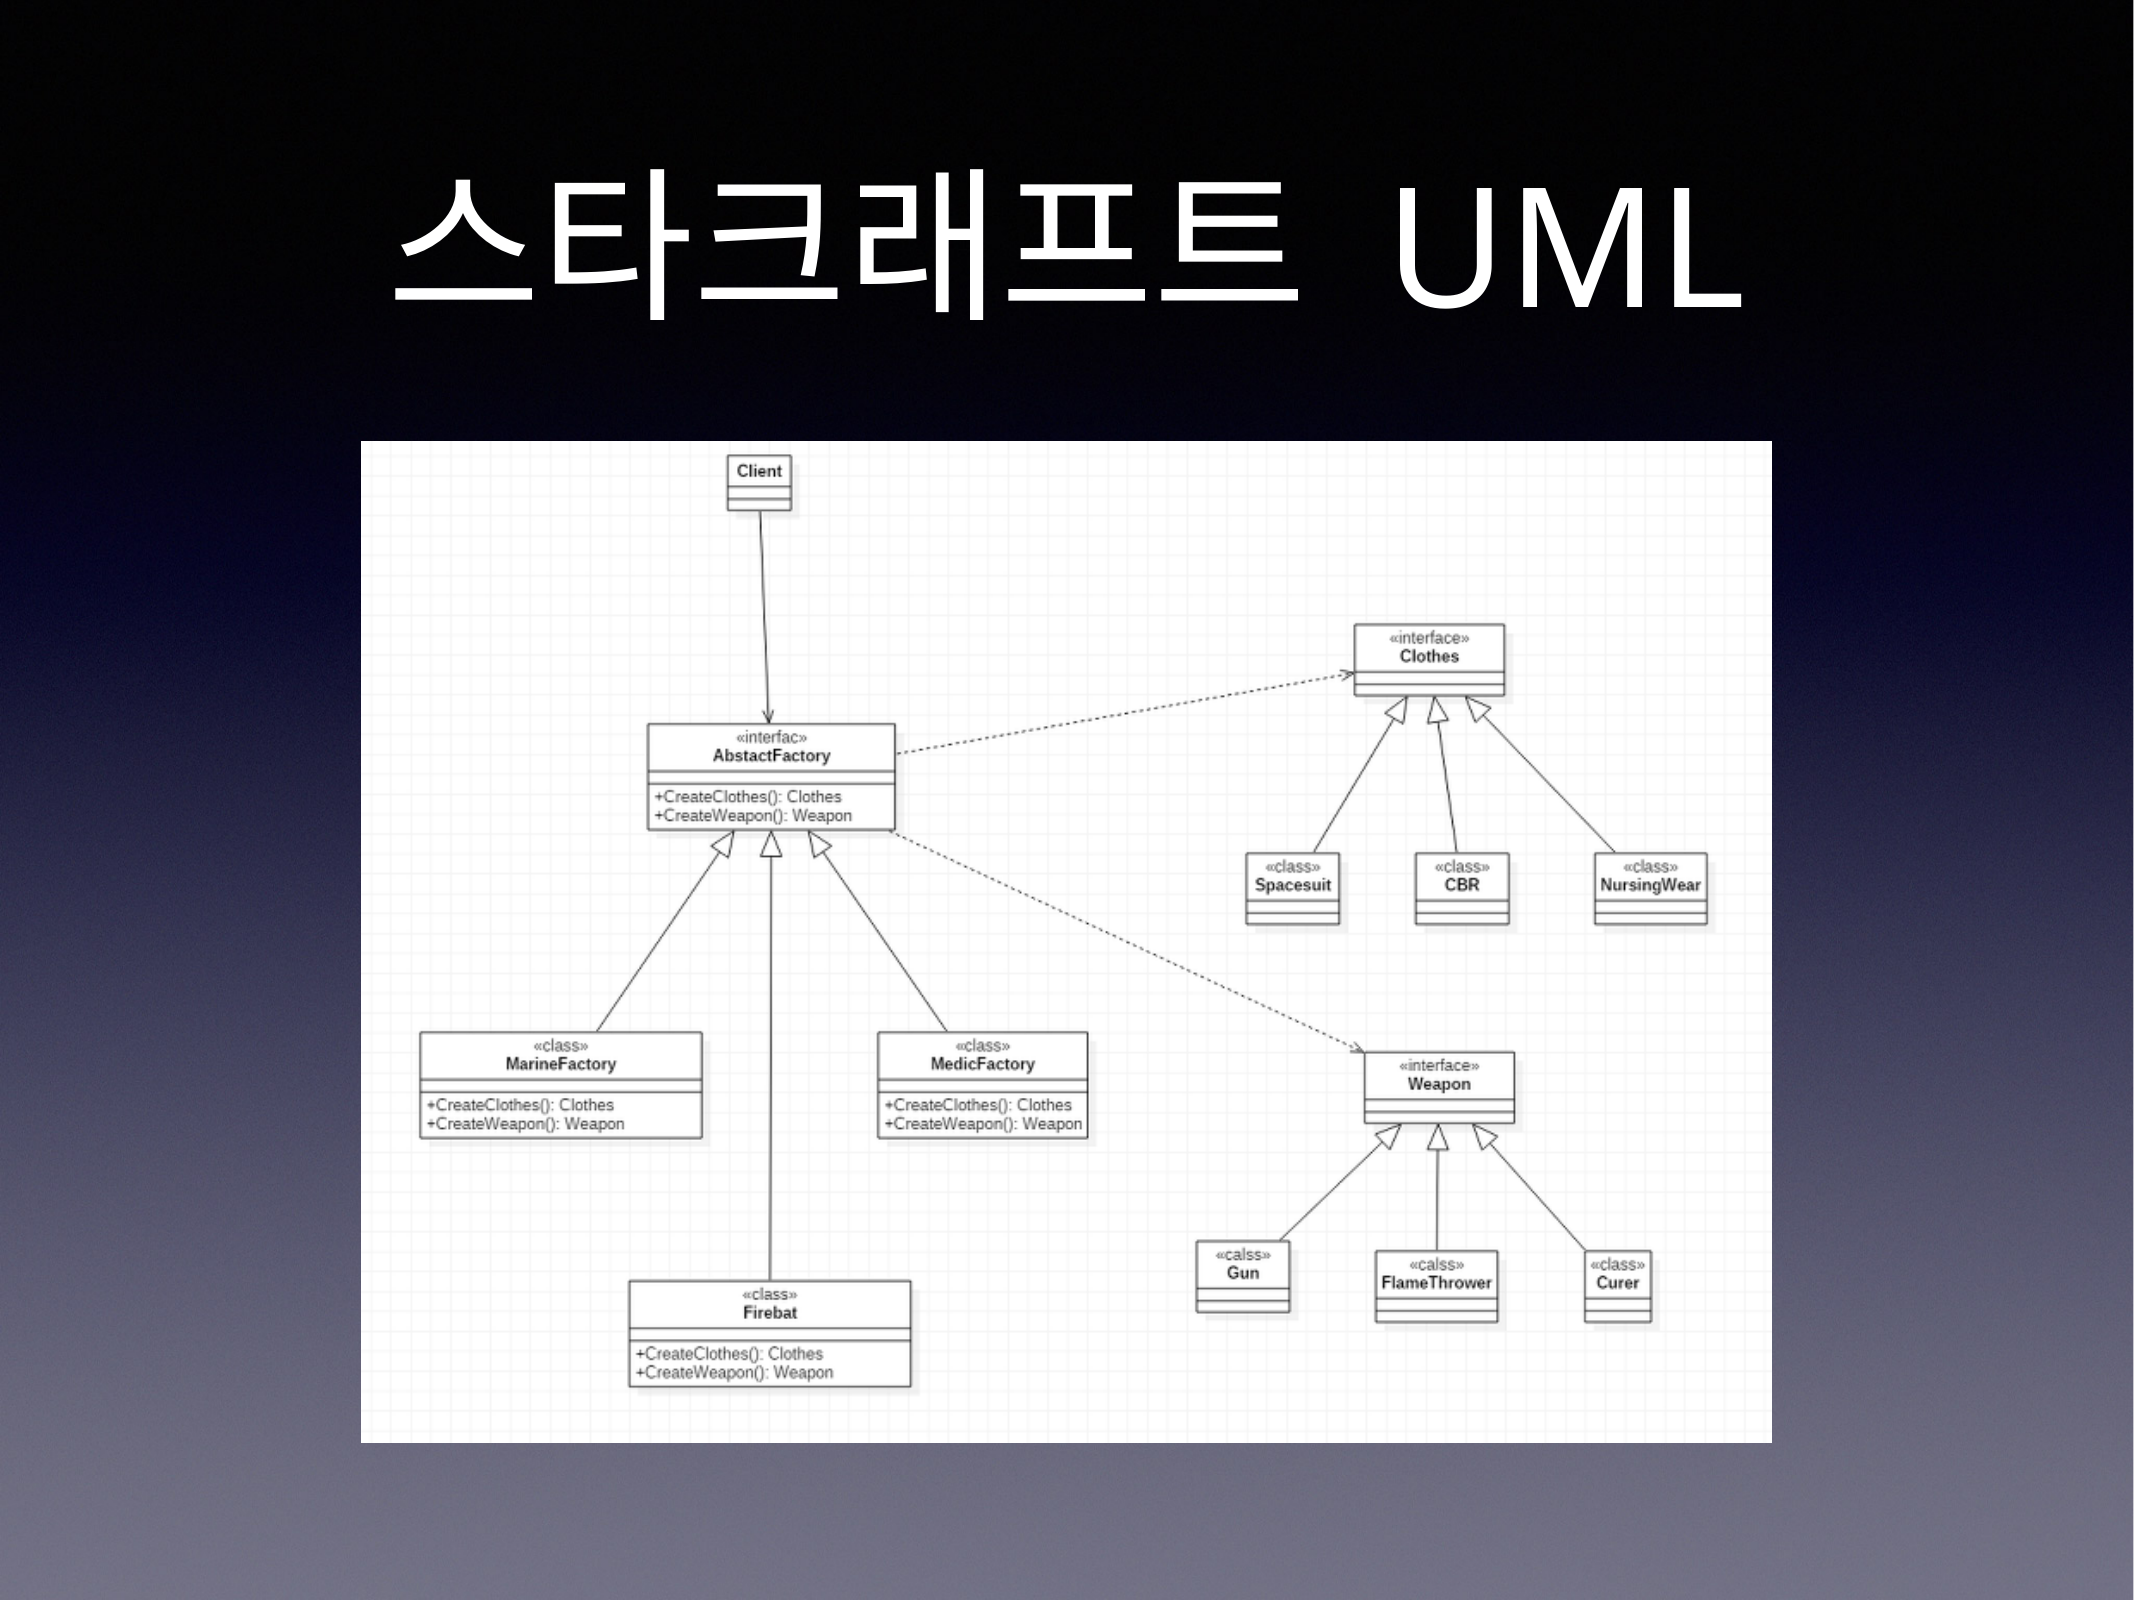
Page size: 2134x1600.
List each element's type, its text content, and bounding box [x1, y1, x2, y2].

title 스타크래프트 UML [155, 66, 1978, 416]
picture [0, 0, 2134, 1600]
